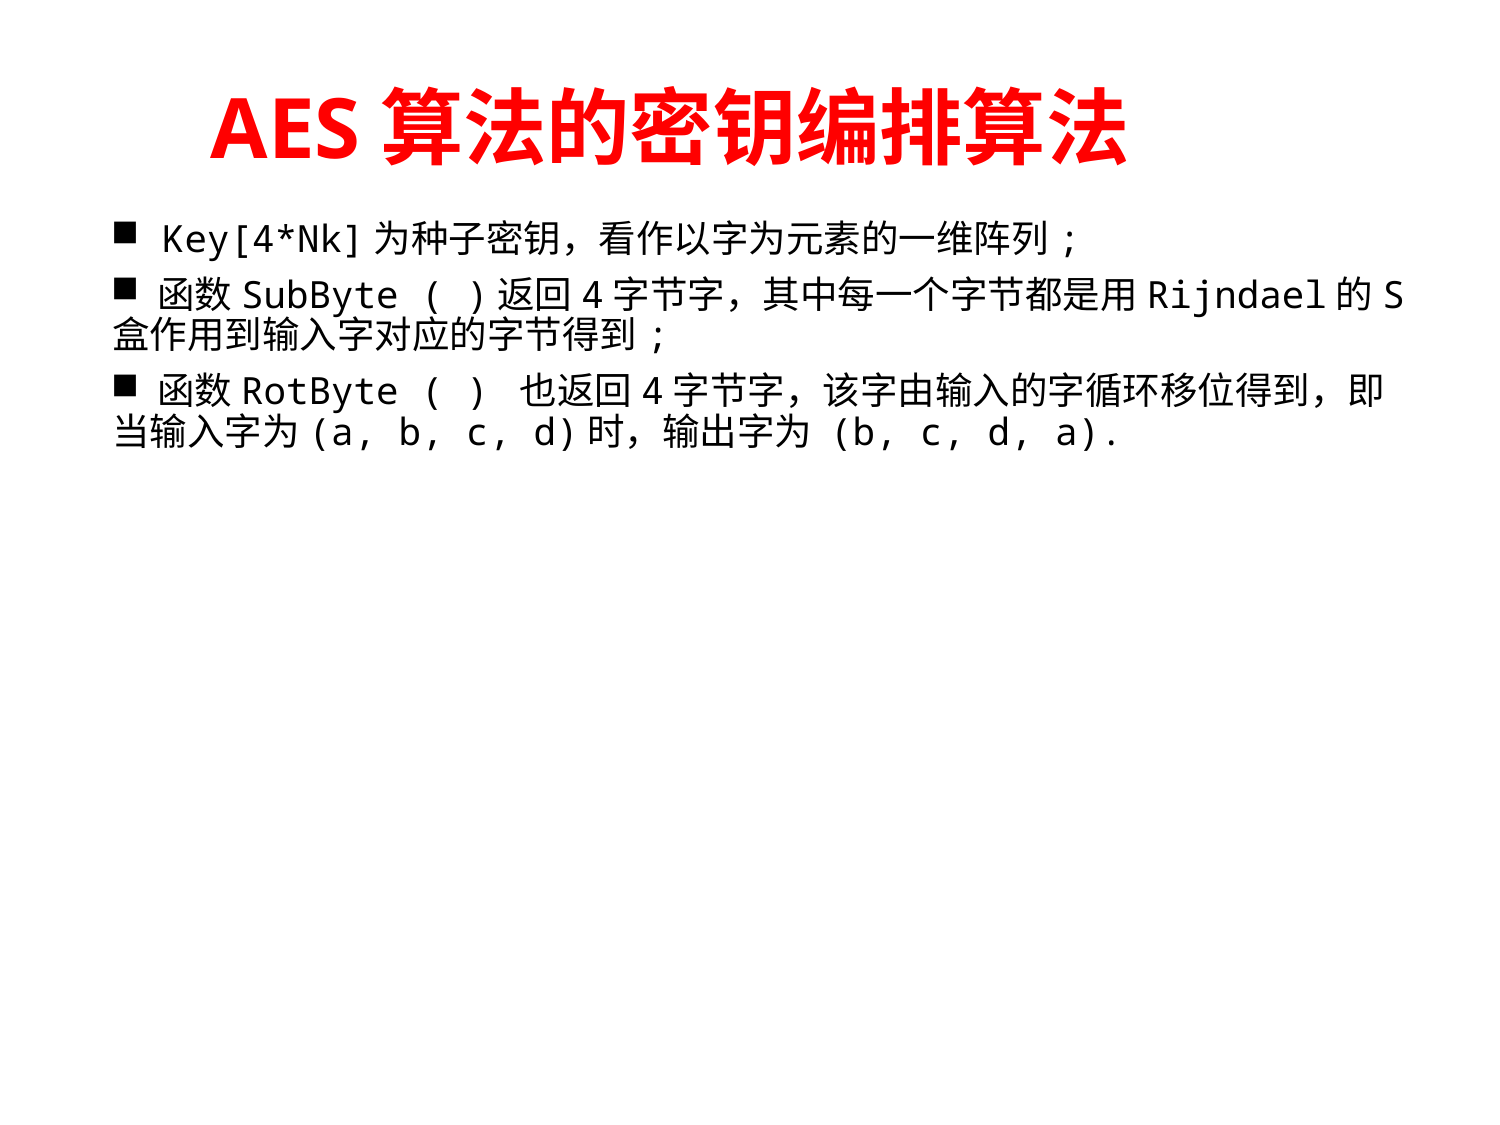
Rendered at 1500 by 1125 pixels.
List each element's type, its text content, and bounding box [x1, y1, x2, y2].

subtitle Key[4*Nk]为种子密钥，看作以字为元素的一维阵列; 函数SubByte ( )返回4字节字，其中每一个字节都是用Rijndael的S盒作用到输入字对应的字节得到; 函数RotByte ( ) 也返回4字节字，该字由输入的字循环移位得到，即当输入字为(a, b, c, d)时，输出字为 (b, c, d, a). [50, 212, 1425, 1071]
text_box AES算法的密钥编排算法 [196, 67, 1145, 183]
